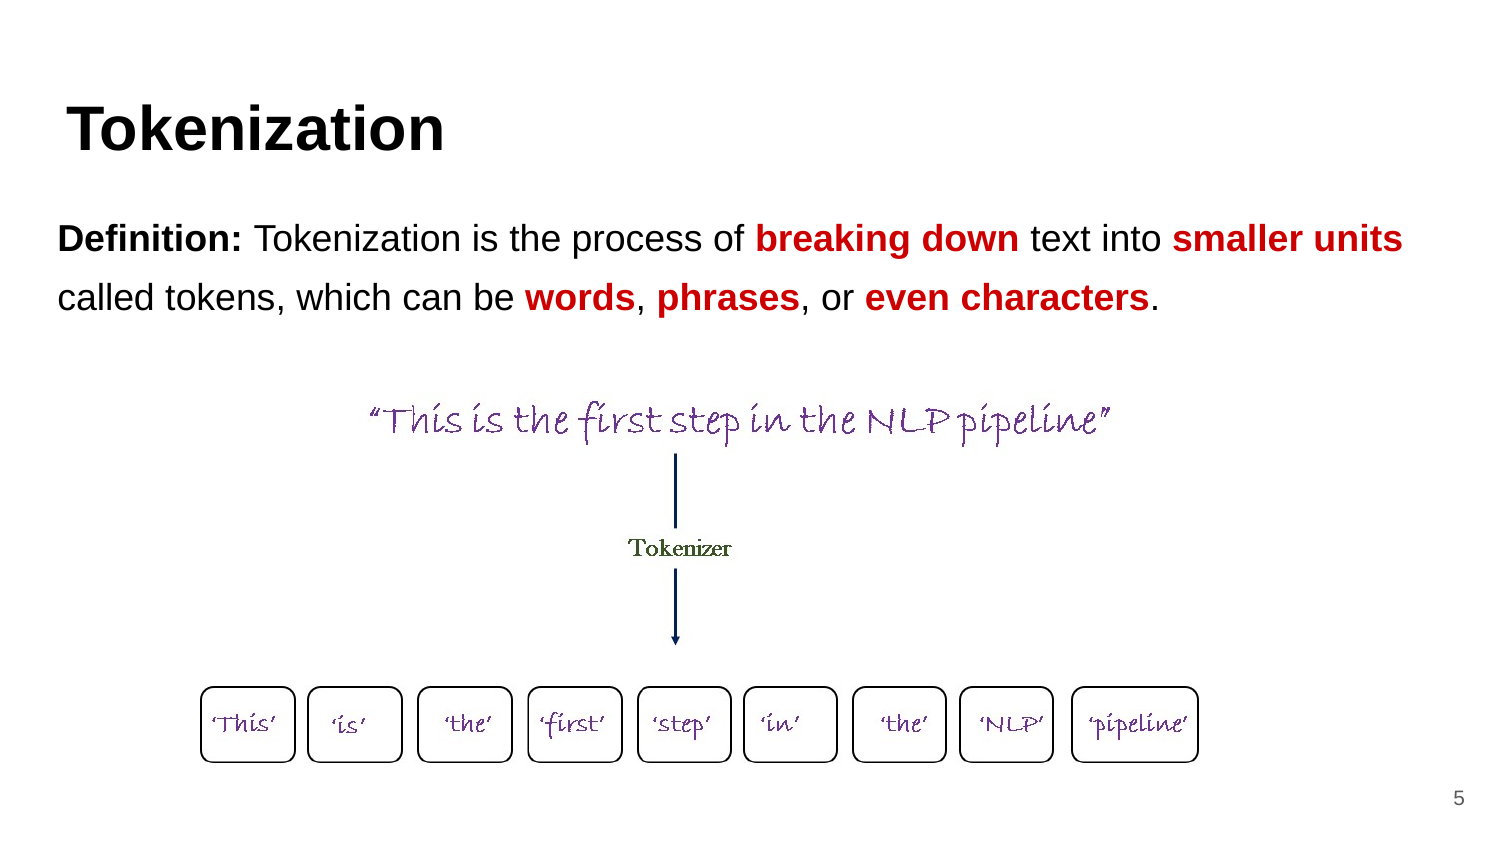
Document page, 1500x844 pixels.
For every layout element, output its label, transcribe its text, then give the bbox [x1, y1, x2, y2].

list Definition: Tokenization is the process of breaking down text into smaller units called tokens, which can be words, phrases, or even characters. [42, 185, 1462, 830]
title Tokenization [51, 72, 1449, 167]
slide_number ‹#› [1389, 764, 1480, 830]
picture [183, 374, 1216, 797]
